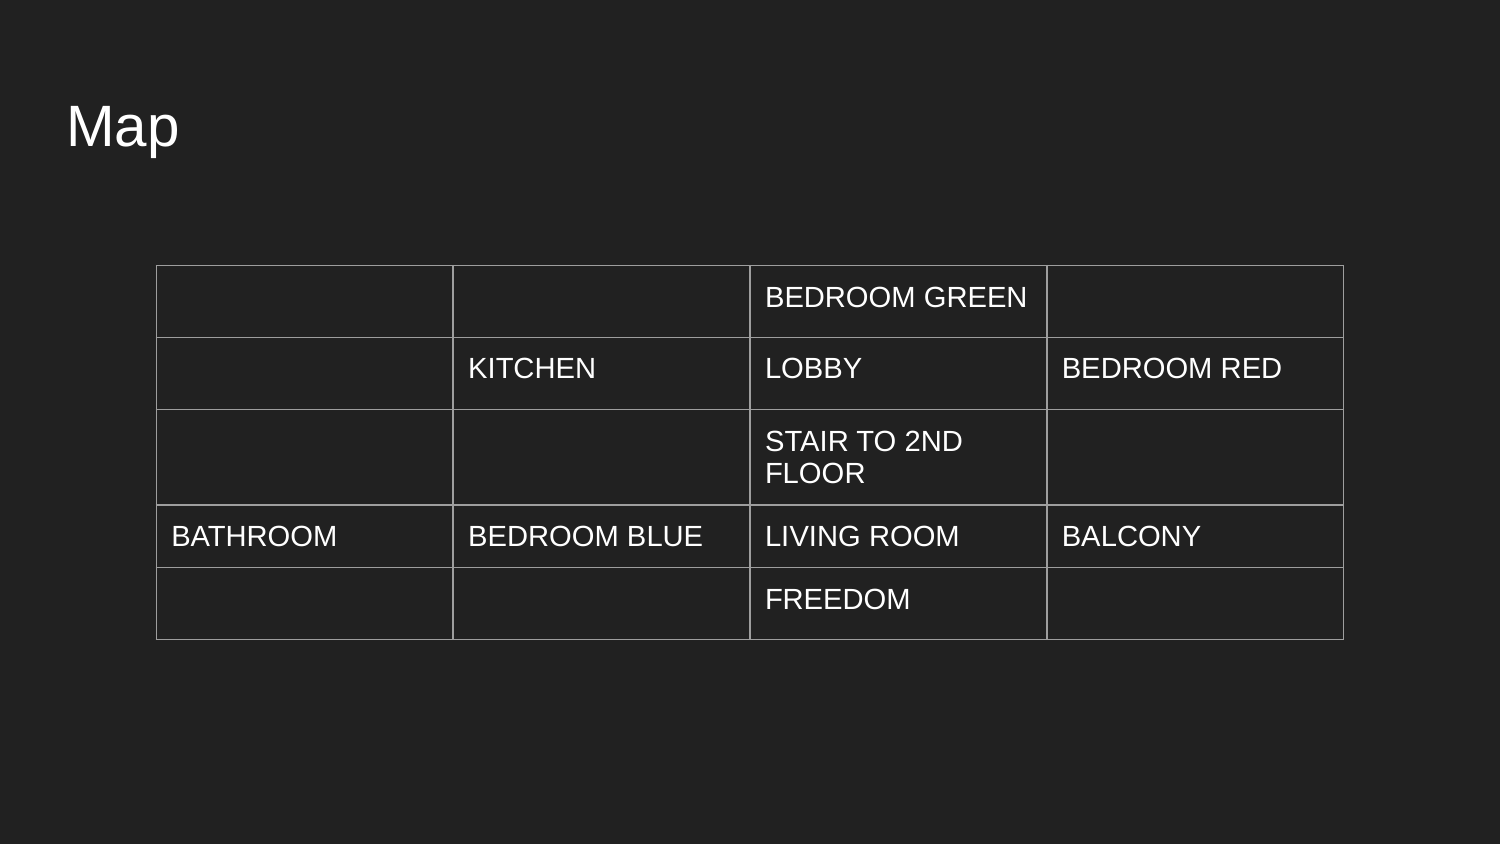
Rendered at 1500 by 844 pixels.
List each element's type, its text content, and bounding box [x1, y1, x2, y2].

table_cell STAIR TO 2ND FLOOR [751, 410, 1046, 504]
table_cell BEDROOM BLUE [454, 506, 749, 567]
table_cell LIVING ROOM [751, 506, 1046, 567]
table_cell [1048, 568, 1343, 639]
table_cell BEDROOM RED [1048, 338, 1343, 409]
title Map [51, 72, 1449, 167]
table_cell [1048, 410, 1343, 504]
table_cell [157, 410, 452, 504]
table_cell [454, 410, 749, 504]
table_header [1048, 266, 1343, 337]
table_cell BATHROOM [157, 506, 452, 567]
table_cell [157, 568, 452, 639]
table_cell BALCONY [1048, 506, 1343, 567]
table_cell LOBBY [751, 338, 1046, 409]
table_cell [454, 568, 749, 639]
table_cell FREEDOM [751, 568, 1046, 639]
table_header [157, 266, 452, 337]
table_header [454, 266, 749, 337]
table_header BEDROOM GREEN [751, 266, 1046, 337]
table_cell KITCHEN [454, 338, 749, 409]
table_cell [157, 338, 452, 409]
